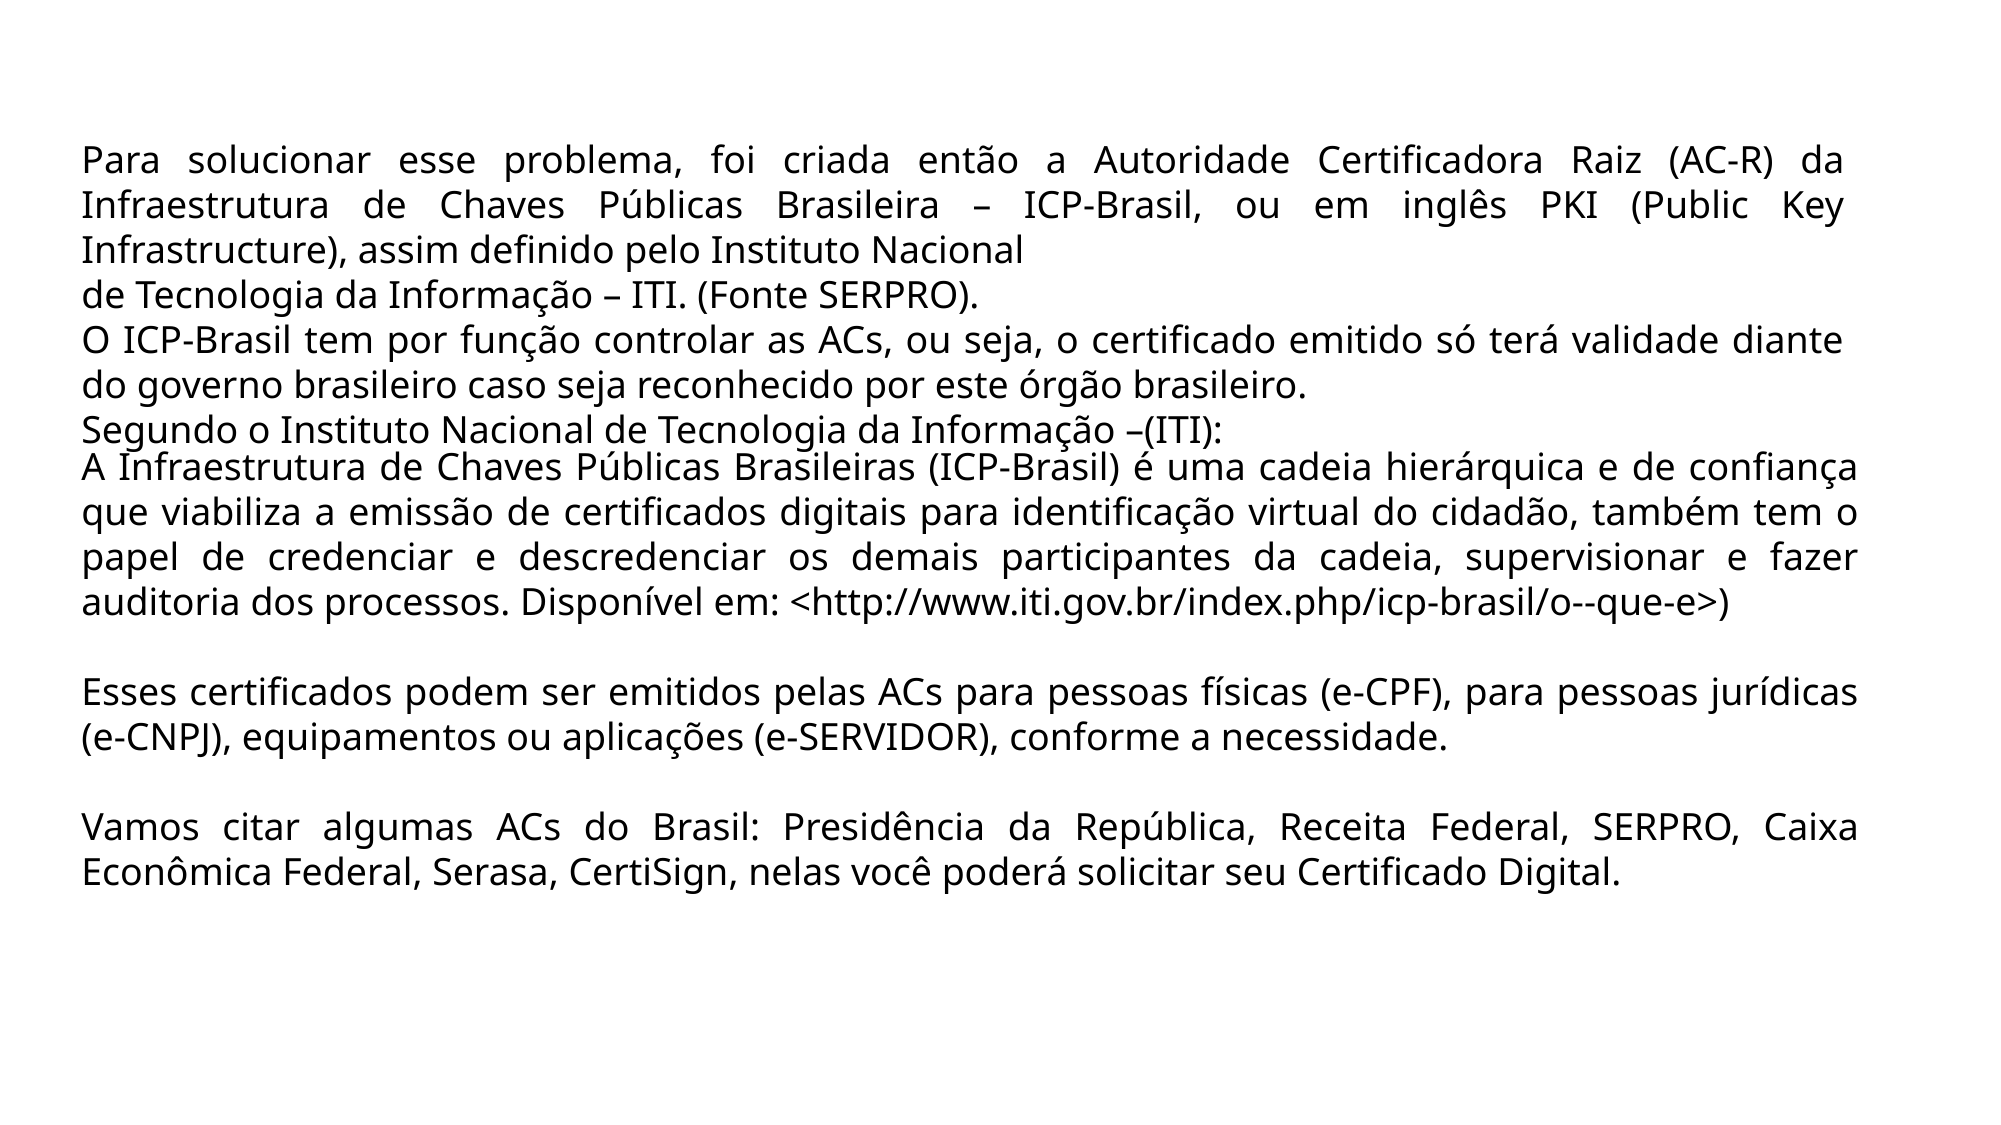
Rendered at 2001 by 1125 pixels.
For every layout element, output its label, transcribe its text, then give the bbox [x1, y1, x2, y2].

text_box A Infraestrutura de Chaves Públicas Brasileiras (ICP-Brasil) é uma cadeia hierárquica e de confiança que viabiliza a emissão de certificados digitais para identificação virtual do cidadão, também tem o papel de credenciar e descredenciar os demais participantes da cadeia, supervisionar e fazer auditoria dos processos. Disponível em: <http://www.iti.gov.br/index.php/icp-brasil/o--que-e>) Esses certificados podem ser emitidos pelas ACs para pessoas físicas (e-CPF), para pessoas jurídicas (e-CNPJ), equipamentos ou aplicações (e-SERVIDOR), conforme a necessidade. Vamos citar algumas ACs do Brasil: Presidência da República, Receita Federal, SERPRO, Caixa Econômica Federal, Serasa, CertiSign, nelas você poderá solicitar seu Certificado Digital. [66, 436, 1875, 901]
text_box Para solucionar esse problema, foi criada então a Autoridade Certificadora Raiz (AC-R) da Infraestrutura de Chaves Públicas Brasileira – ICP-Brasil, ou em inglês PKI (Public Key Infrastructure), assim definido pelo Instituto Nacional de Tecnologia da Informação – ITI. (Fonte SERPRO). O ICP-Brasil tem por função controlar as ACs, ou seja, o certificado emitido só terá validade diante do governo brasileiro caso seja reconhecido por este órgão brasileiro. Segundo o Instituto Nacional de Tecnologia da Informação –(ITI): [66, 128, 1861, 436]
